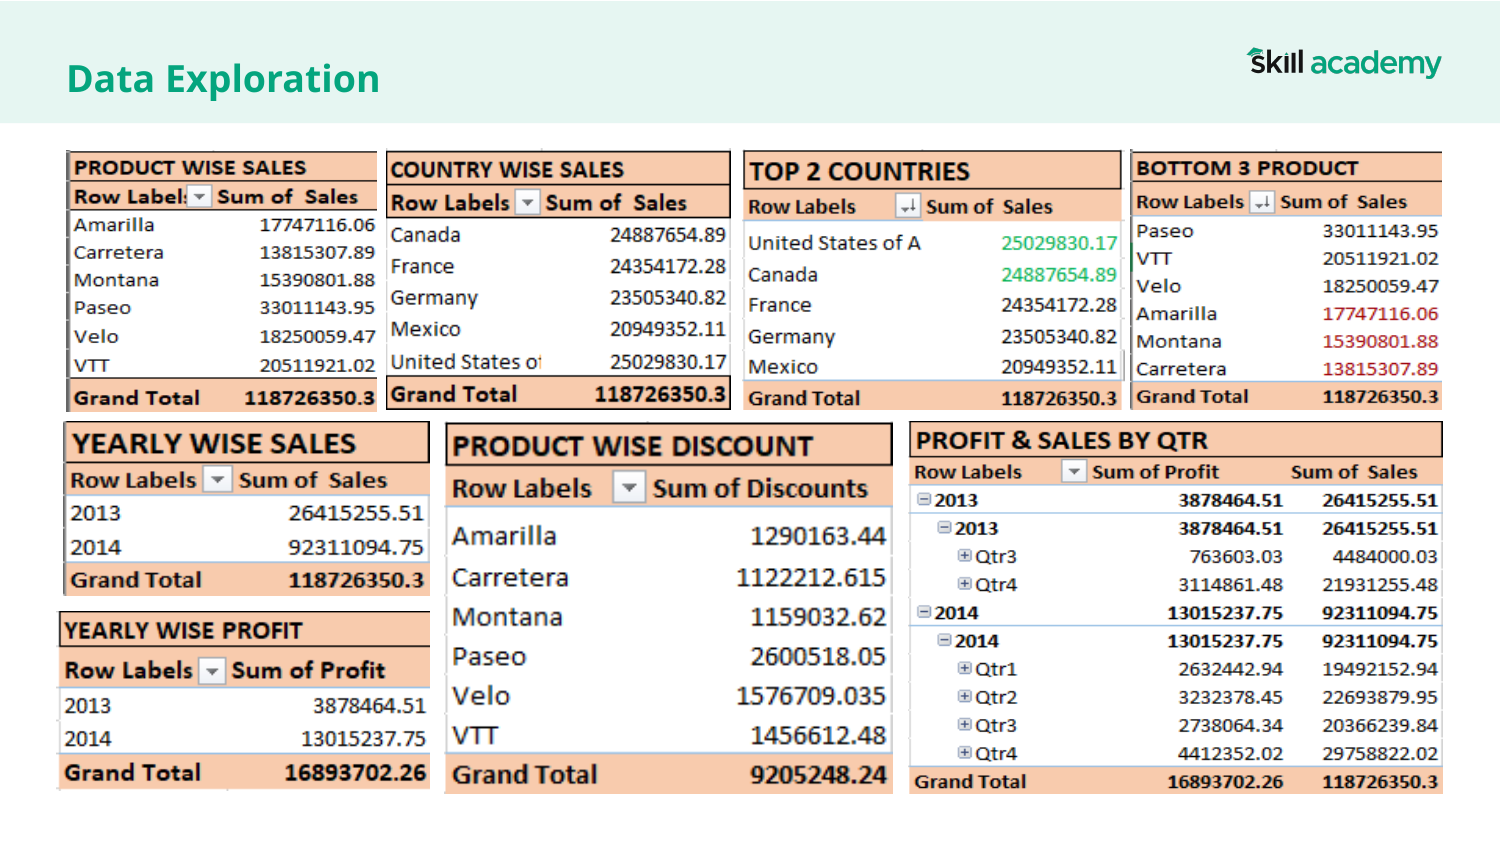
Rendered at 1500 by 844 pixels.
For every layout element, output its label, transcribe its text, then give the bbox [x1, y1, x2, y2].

picture [908, 420, 1444, 794]
picture [63, 420, 430, 597]
picture [386, 148, 731, 410]
picture [444, 420, 894, 794]
picture [65, 149, 378, 412]
picture [56, 611, 430, 791]
picture [1129, 149, 1442, 410]
picture [741, 149, 1126, 411]
title Data Exploration [51, 40, 1449, 172]
